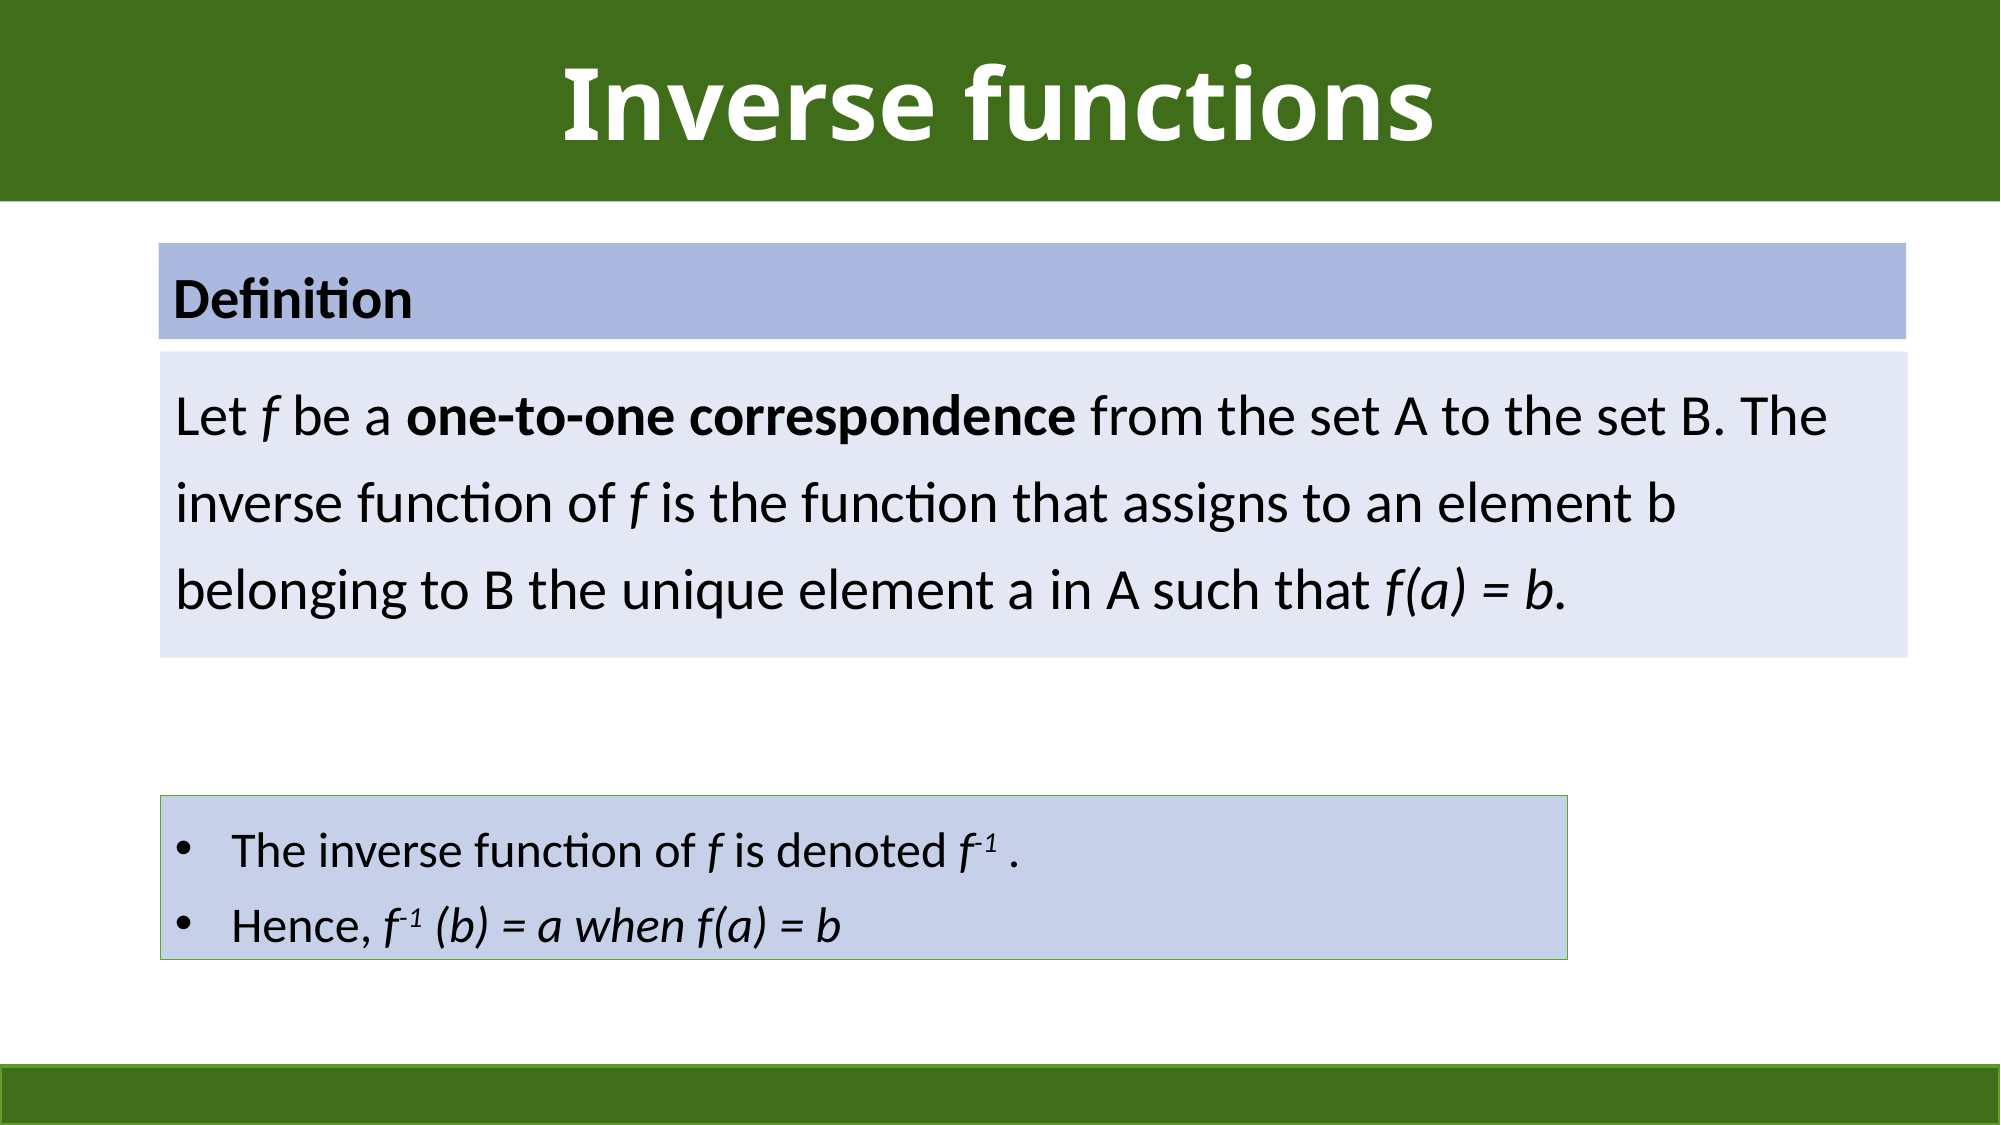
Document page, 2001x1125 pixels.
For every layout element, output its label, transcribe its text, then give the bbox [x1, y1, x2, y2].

text_box The inverse function of f is denoted f-1 . Hence, f-1 (b) = a when f(a) = b [160, 795, 1568, 960]
text_box [0, 1064, 2000, 1125]
text_box Definition [158, 242, 1907, 340]
title Inverse functions [0, 0, 2000, 202]
text_box Let f be a one-to-one correspondence from the set A to the set B. The inverse function of f is the function that assigns to an element b belonging to B the unique element a in A such that f(a) = b. [160, 351, 1908, 658]
